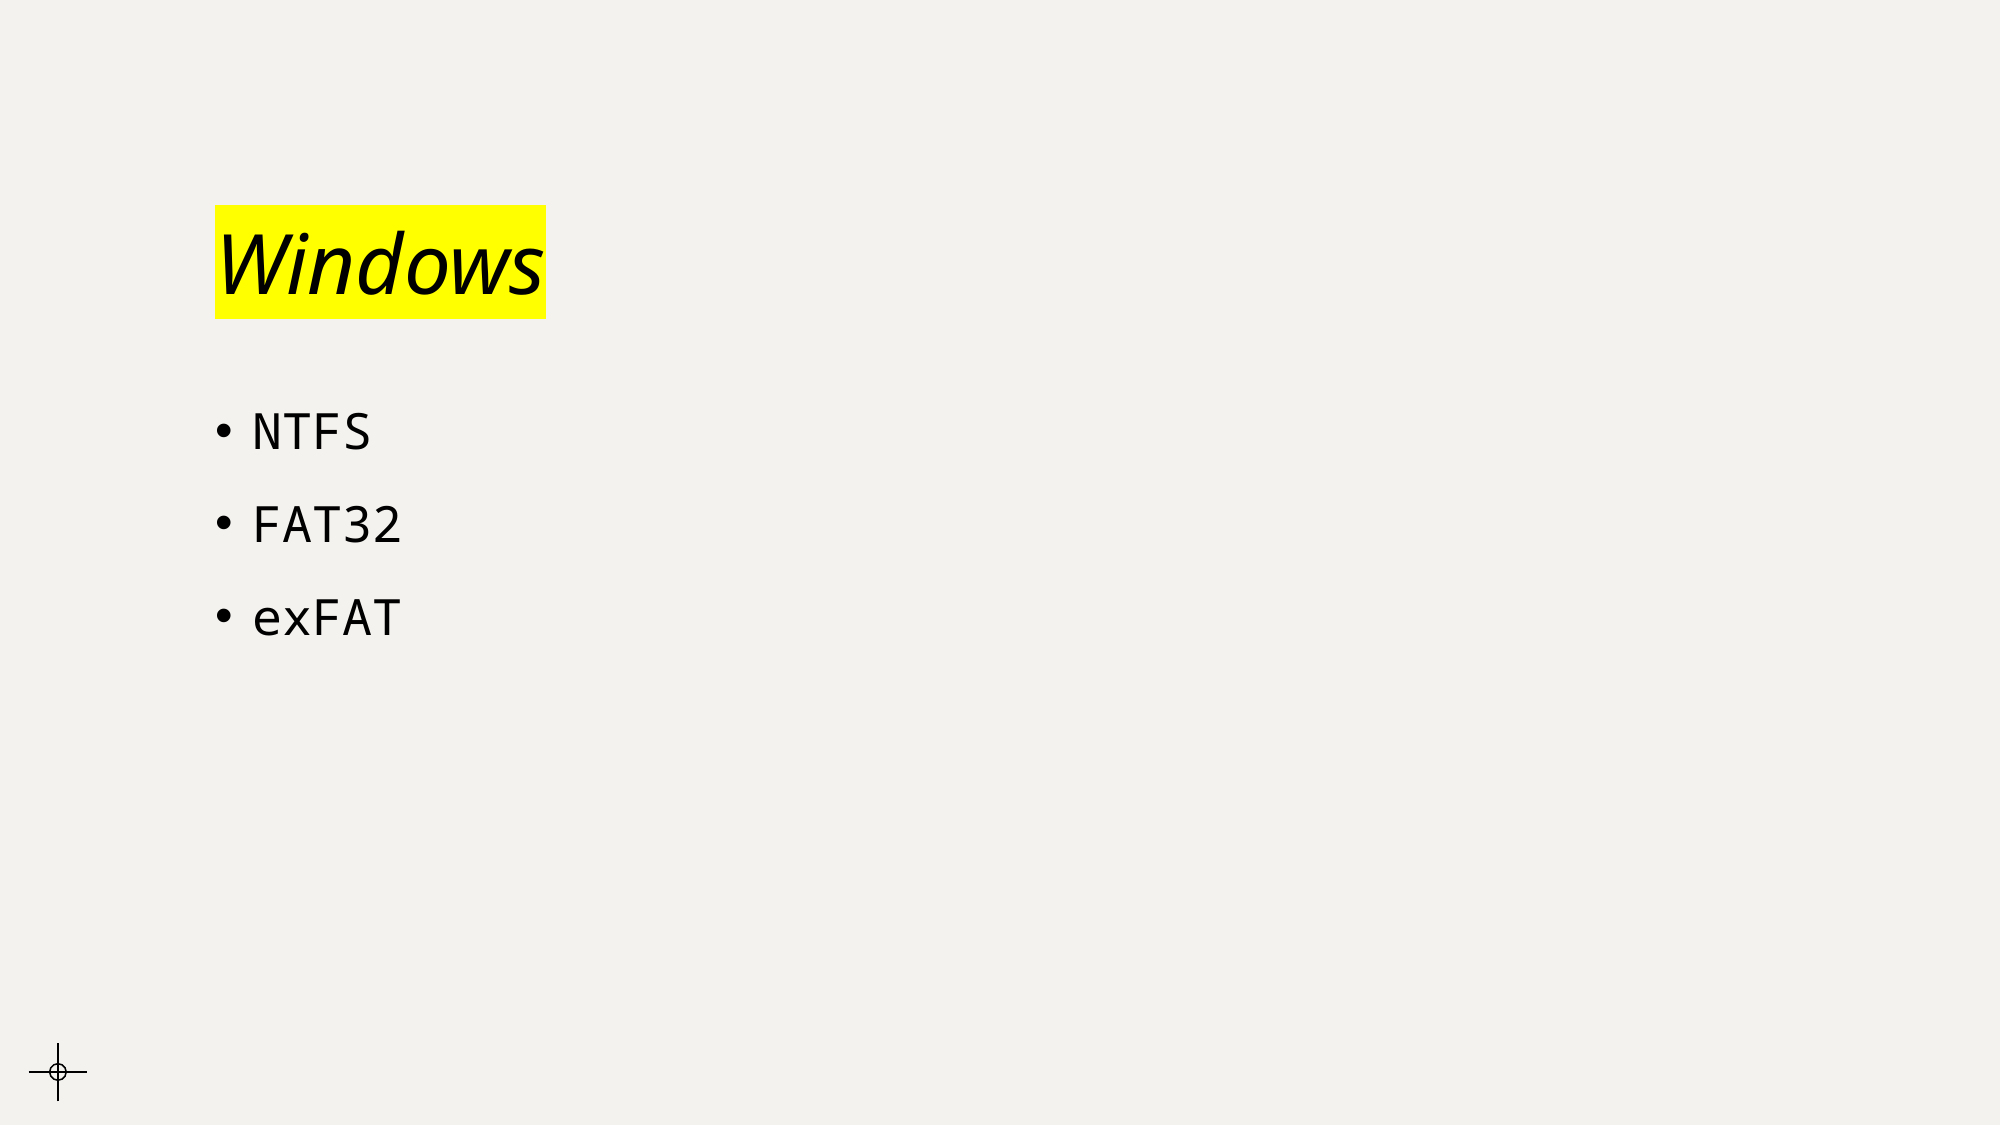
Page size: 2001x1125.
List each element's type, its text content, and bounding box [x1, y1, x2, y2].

title Windows [200, 59, 1758, 319]
list NTFS FAT32 exFAT [200, 380, 1758, 1013]
